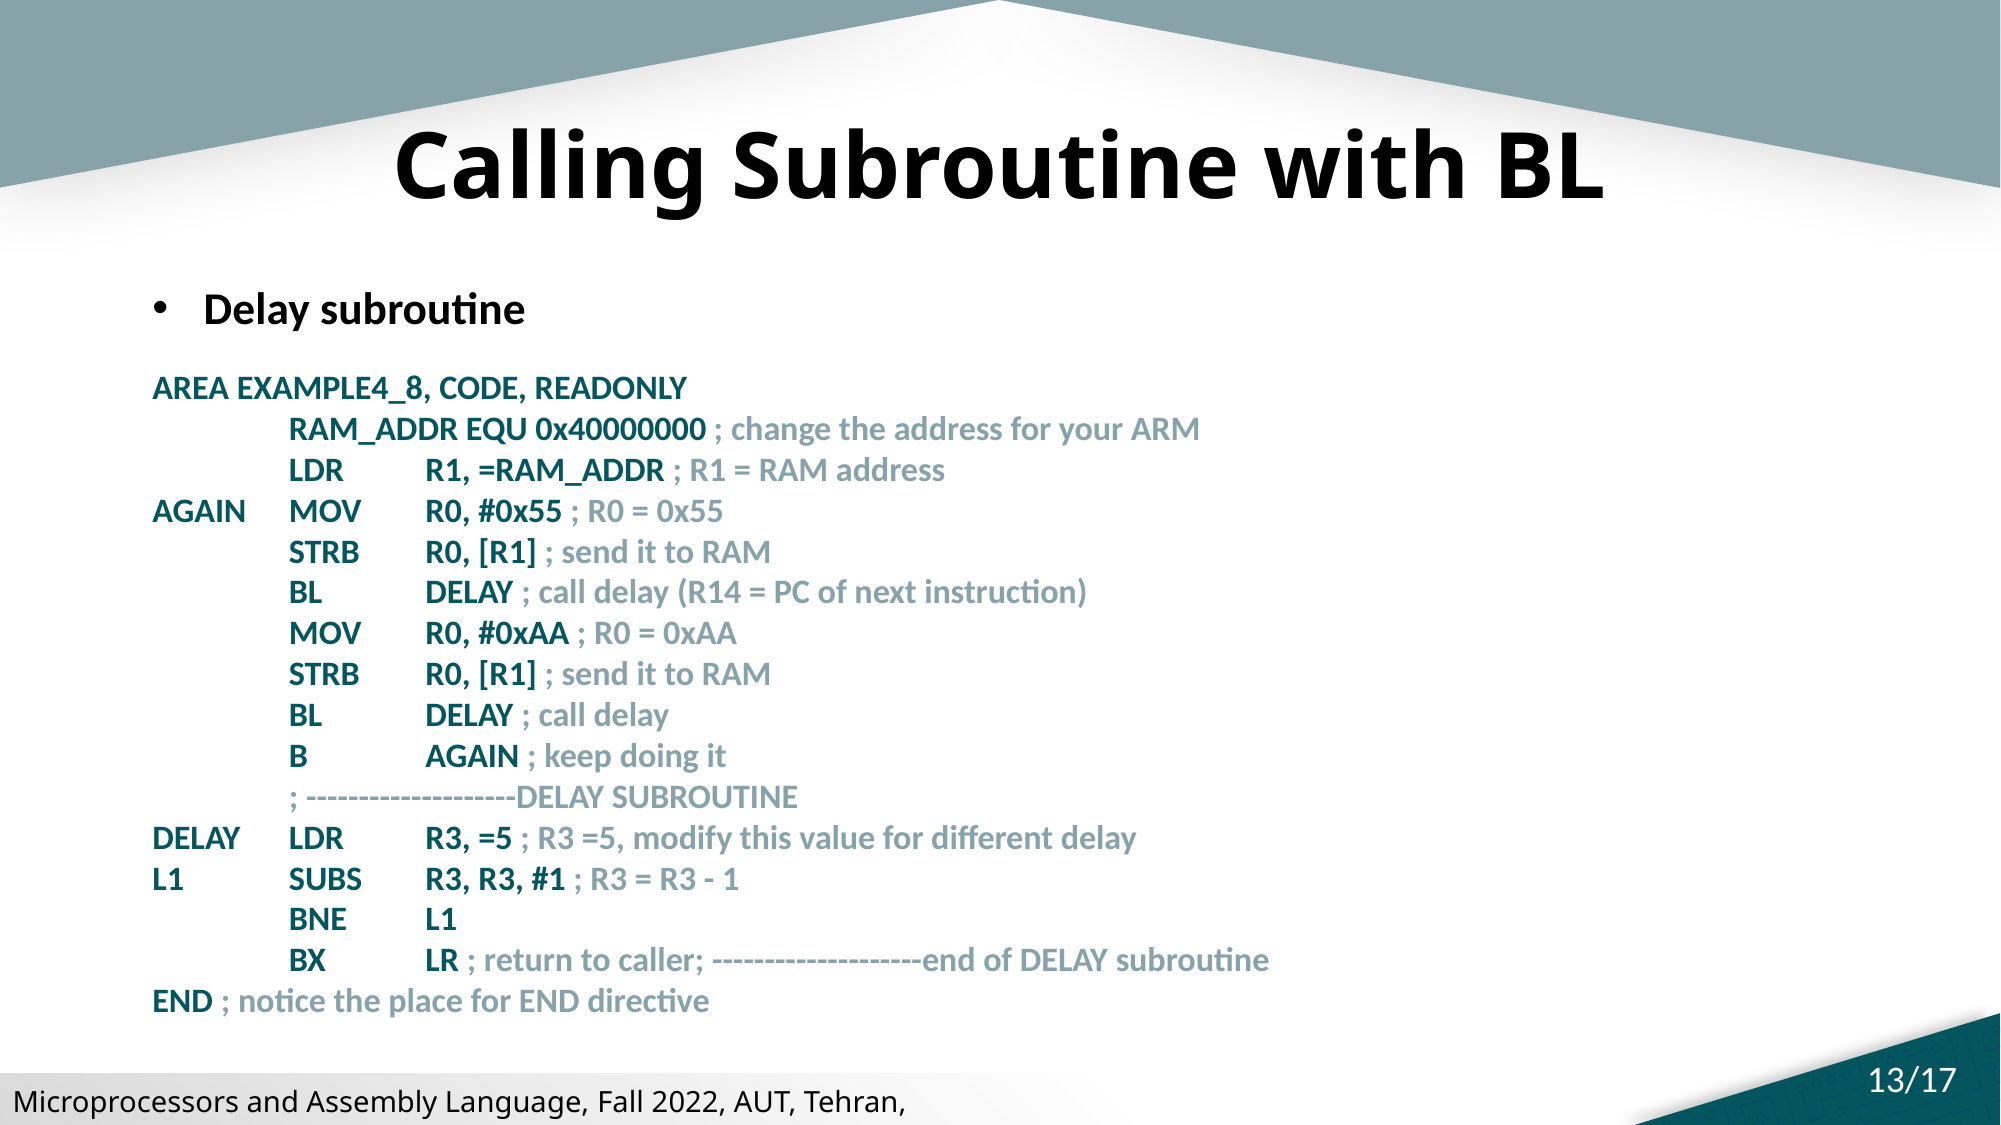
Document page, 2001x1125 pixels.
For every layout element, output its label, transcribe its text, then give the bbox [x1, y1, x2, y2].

title Calling Subroutine with BL [137, 59, 1863, 271]
slide_number 13/17 [1522, 1047, 1973, 1108]
list Delay subroutine AREA EXAMPLE4_8, CODE, READONLY RAM_ADDR EQU 0x40000000 ; change the address for your ARM LDR R1, =RAM_ADDR ; R1 = RAM address AGAIN MOV R0, #0x55 ; R0 = 0x55 STRB R0, [R1] ; send it to RAM BL DELAY ; call delay (R14 = PC of next instruction) MOV R0, #0xAA ; R0 = 0xAA STRB R0, [R1] ; send it to RAM BL DELAY ; call delay B AGAIN ; keep doing it ; --------------------DELAY SUBROUTINE DELAY LDR R3, =5 ; R3 =5, modify this value for different delay L1 SUBS R3, R3, #1 ; R3 = R3 - 1 BNE L1 BX LR ; return to caller; --------------------end of DELAY subroutine END ; notice the place for END directive [137, 271, 1863, 1029]
